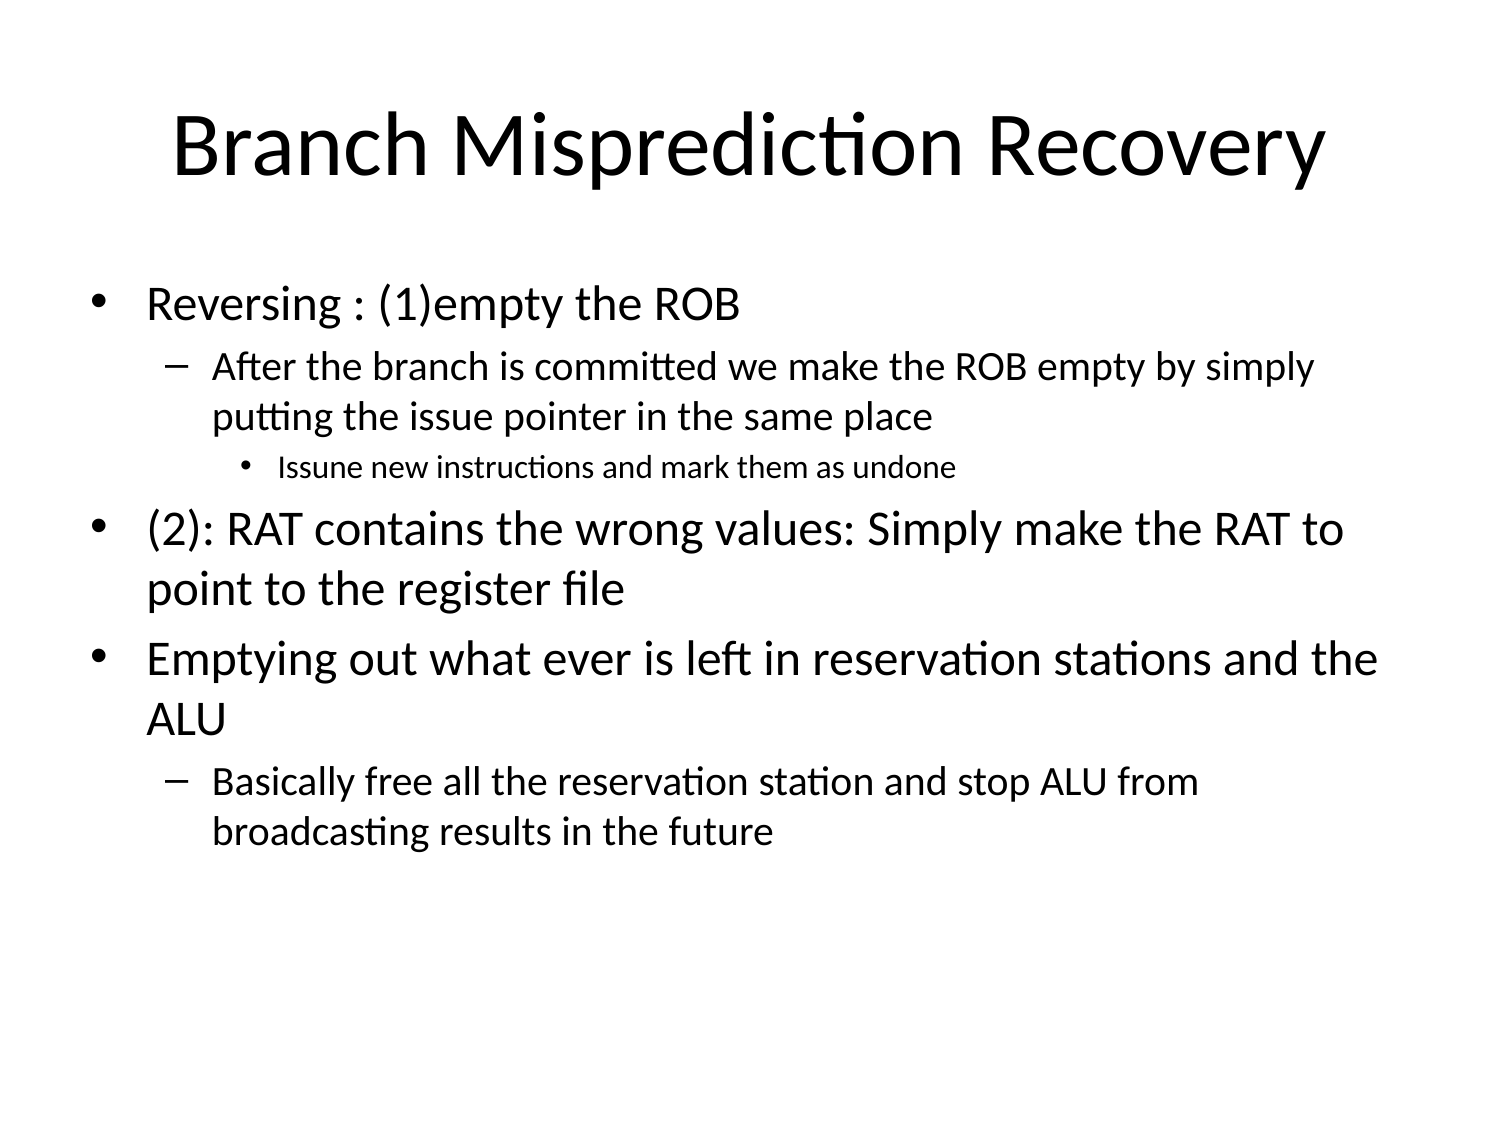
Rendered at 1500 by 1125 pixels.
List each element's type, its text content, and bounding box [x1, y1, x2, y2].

list Reversing : (1)empty the ROB After the branch is committed we make the ROB empty by simply putting the issue pointer in the same place Issune new instructions and mark them as undone (2): RAT contains the wrong values: Simply make the RAT to point to the register file Emptying out what ever is left in reservation stations and the ALU Basically free all the reservation station and stop ALU from broadcasting results in the future [75, 262, 1425, 1005]
title Branch Misprediction Recovery [75, 45, 1425, 233]
